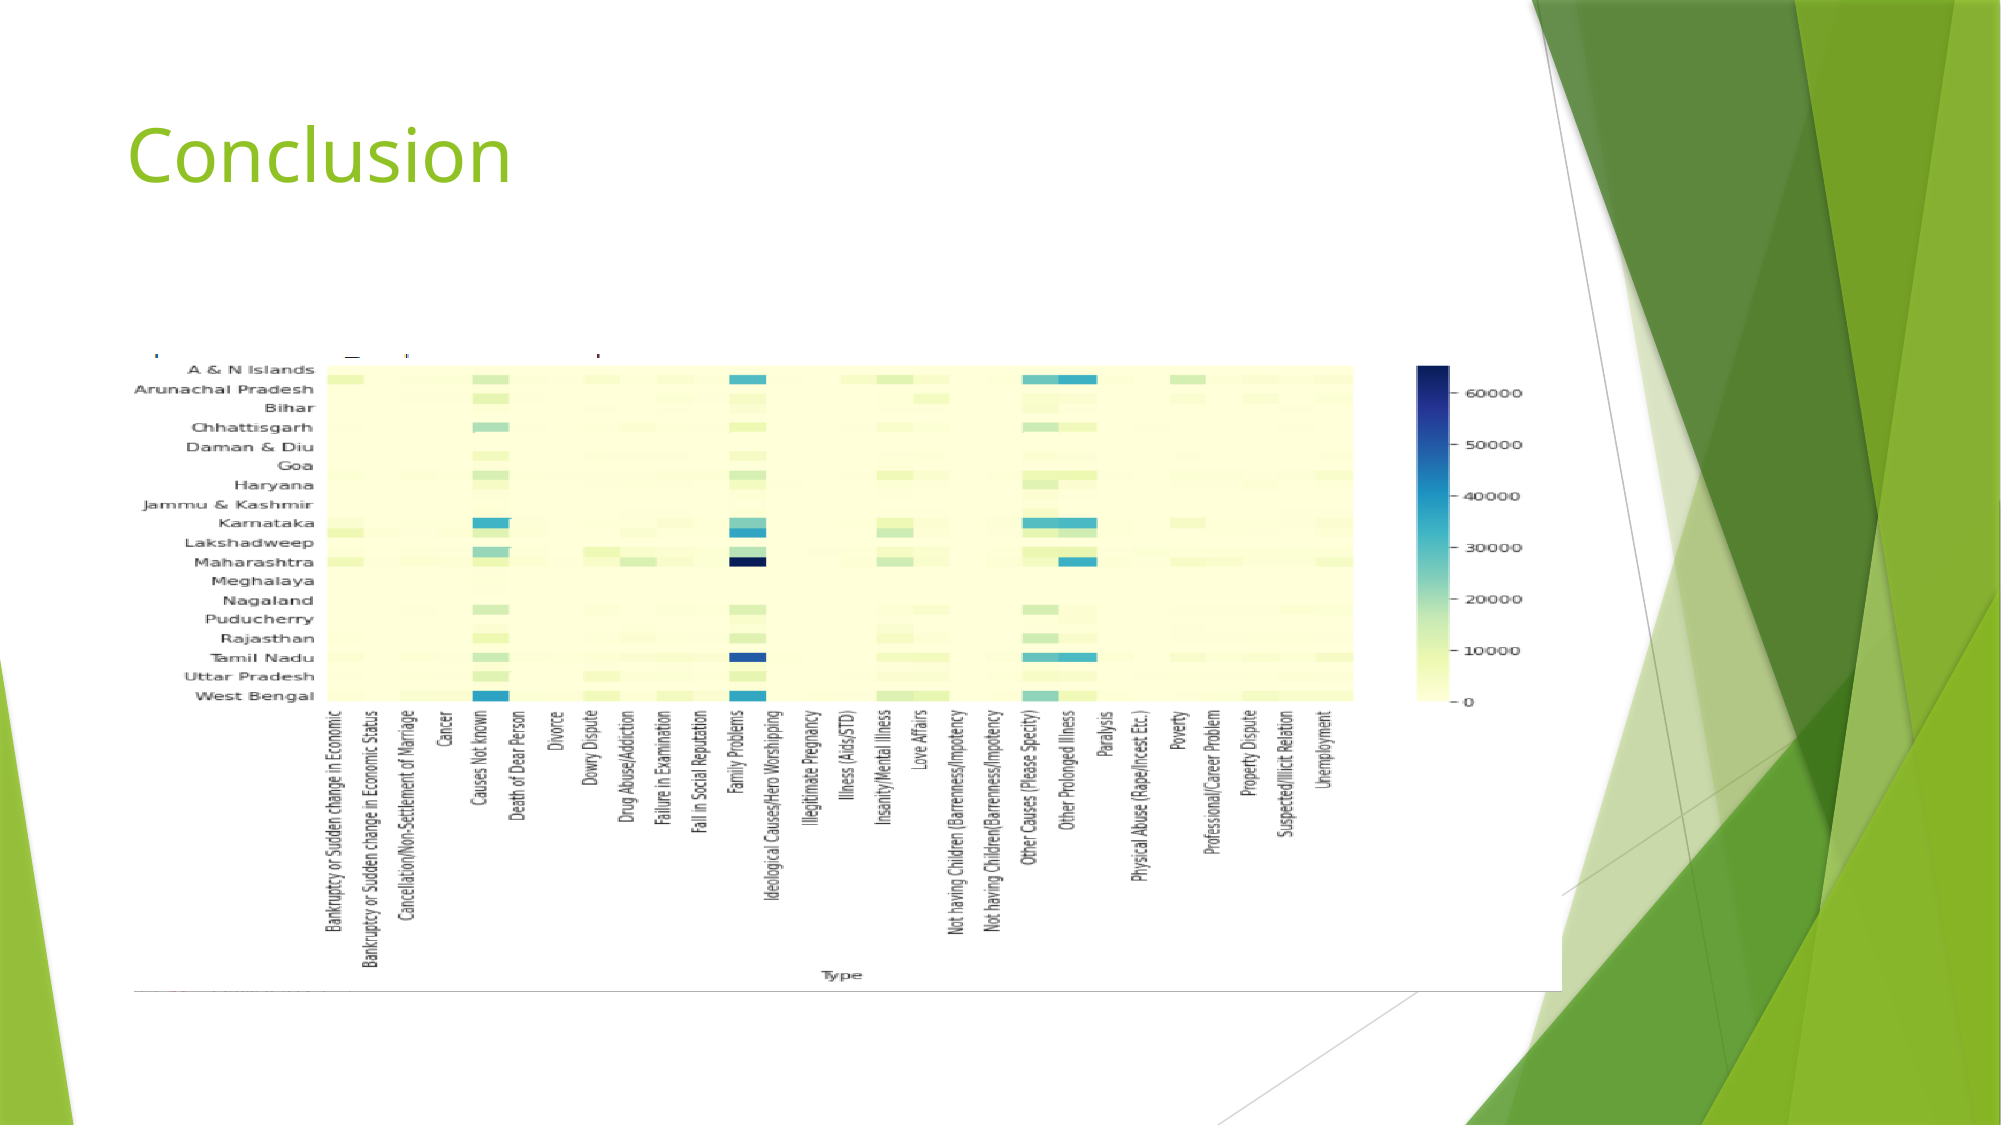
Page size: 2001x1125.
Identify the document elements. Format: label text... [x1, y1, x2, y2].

title Conclusion [111, 99, 1522, 317]
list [133, 353, 1562, 992]
